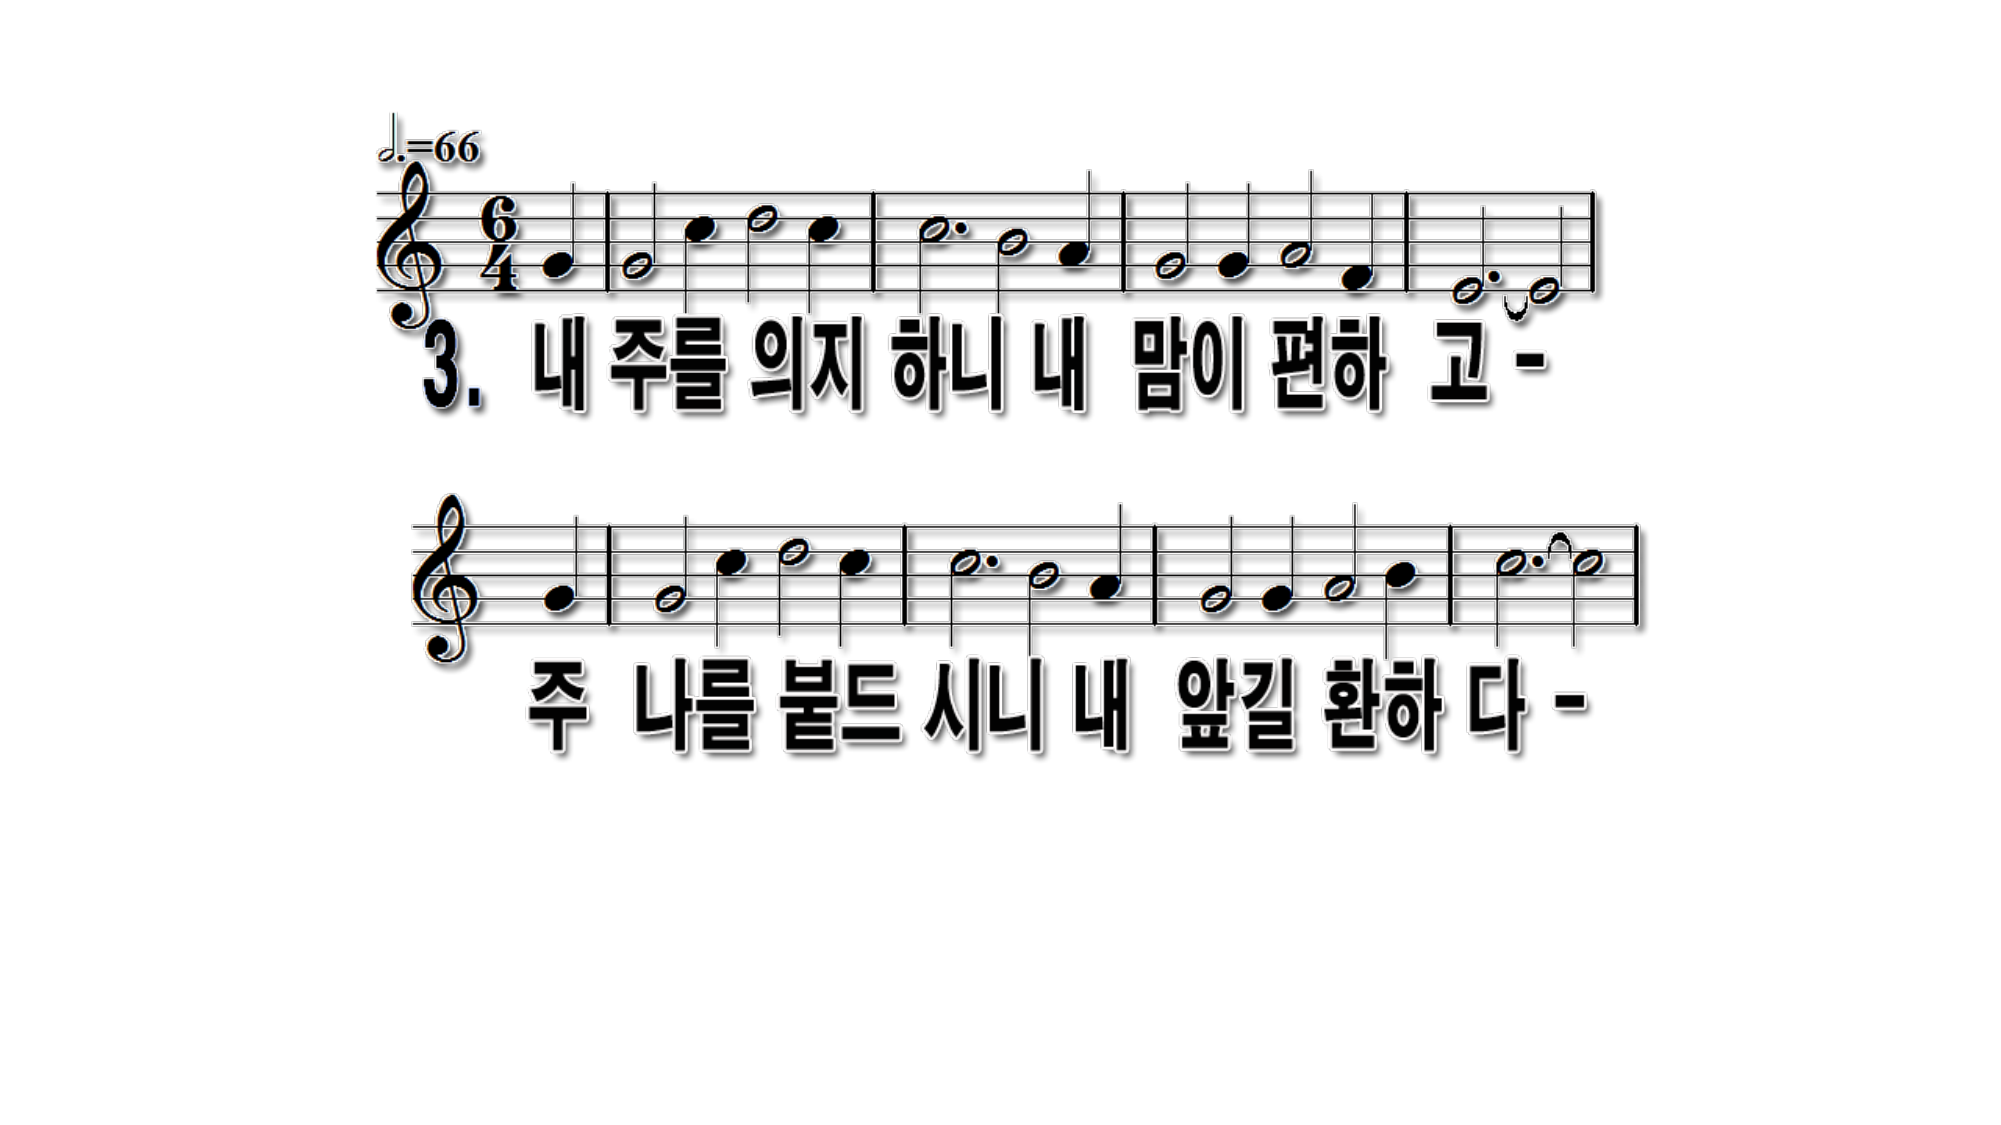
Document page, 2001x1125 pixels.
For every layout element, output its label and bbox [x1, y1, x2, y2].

picture [249, 0, 1750, 938]
